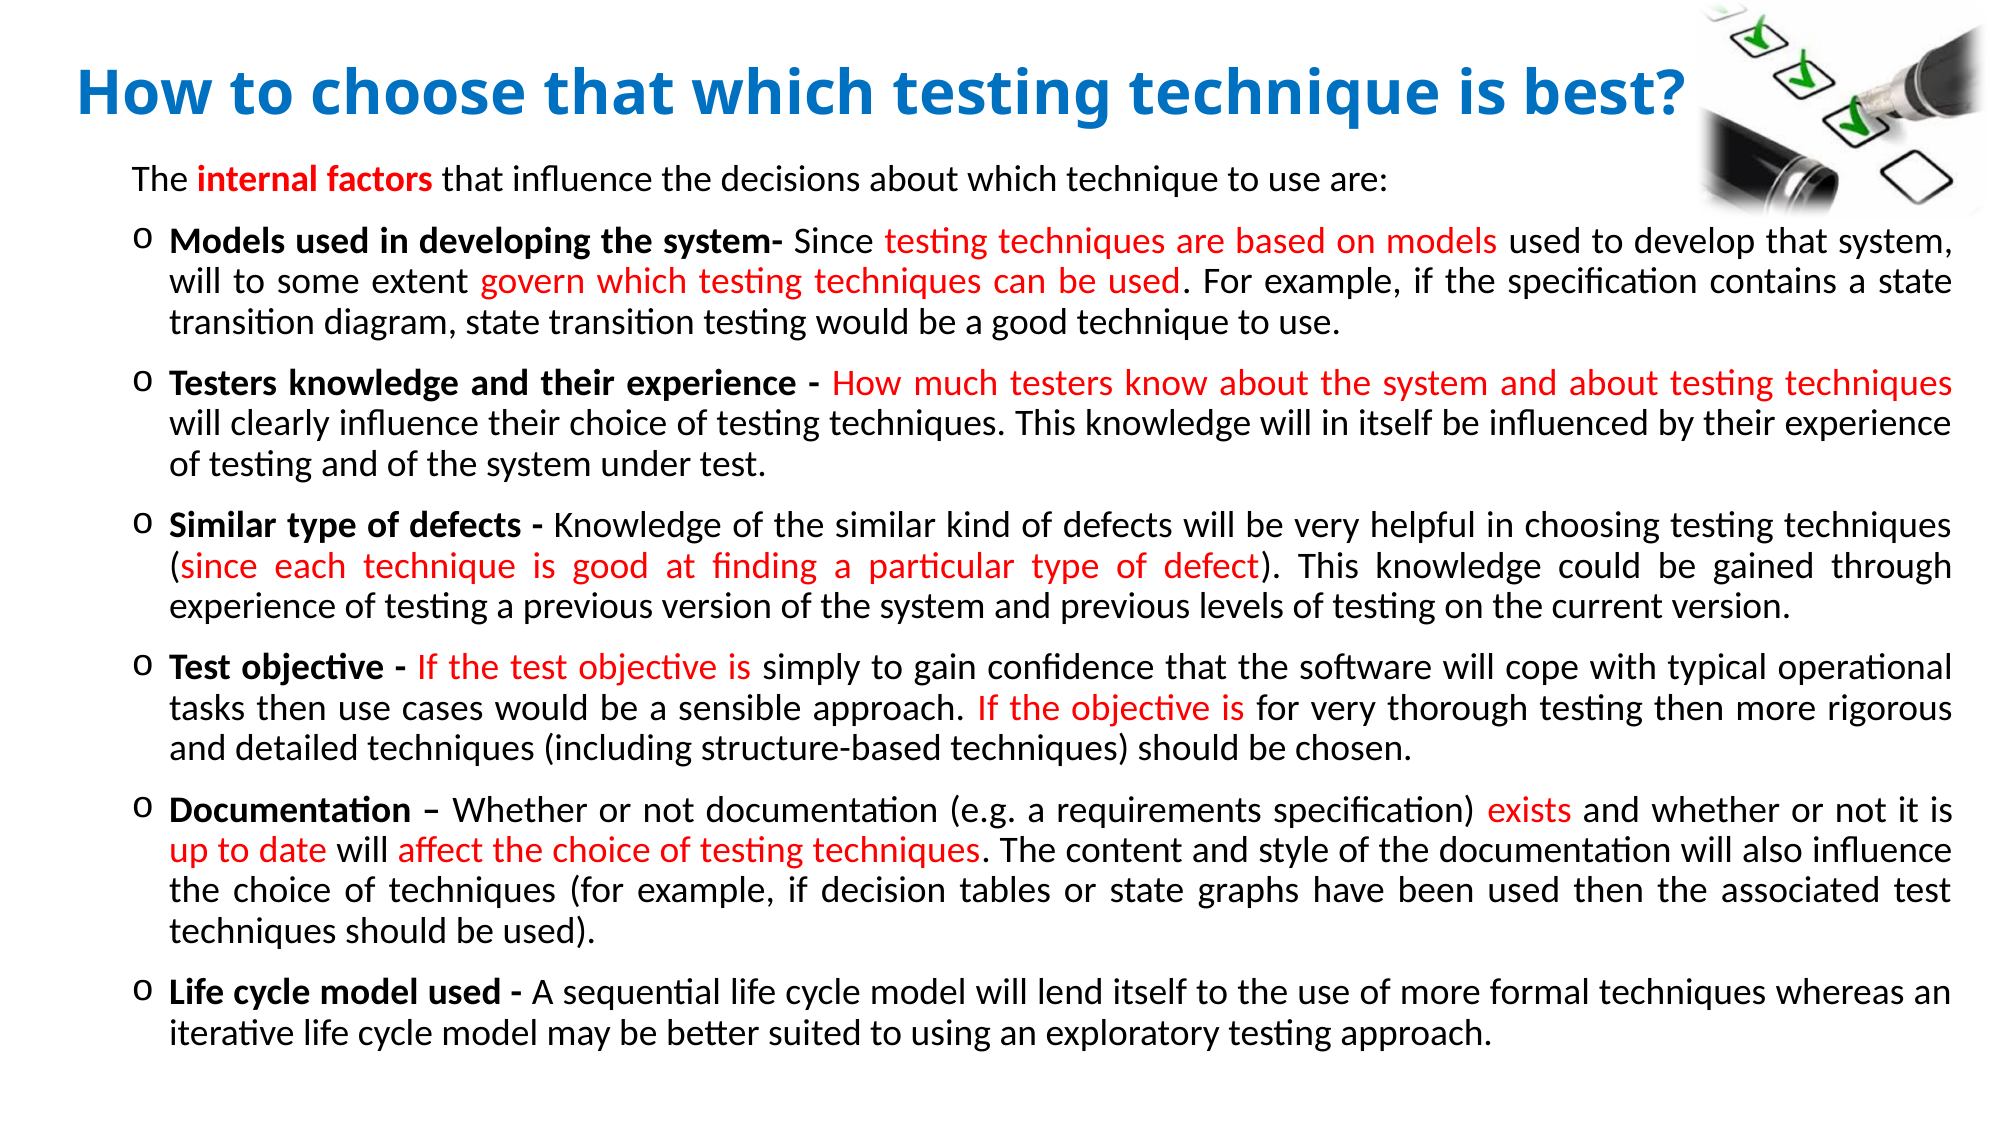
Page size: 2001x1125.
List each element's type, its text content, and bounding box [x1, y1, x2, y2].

list The internal factors that influence the decisions about which technique to use are: Models used in developing the system- Since testing techniques are based on models used to develop that system, will to some extent govern which testing techniques can be used. For example, if the specification contains a state transition diagram, state transition testing would be a good technique to use. Testers knowledge and their experience - How much testers know about the system and about testing techniques will clearly influence their choice of testing techniques. This knowledge will in itself be influenced by their experience of testing and of the system under test. Similar type of defects - Knowledge of the similar kind of defects will be very helpful in choosing testing techniques (since each technique is good at finding a particular type of defect). This knowledge could be gained through experience of testing a previous version of the system and previous levels of testing on the current version. Test objective - If the test objective is simply to gain confidence that the software will cope with typical operational tasks then use cases would be a sensible approach. If the objective is for very thorough testing then more rigorous and detailed techniques (including structure-based techniques) should be chosen. Documentation – Whether or not documentation (e.g. a requirements specification) exists and whether or not it is up to date will affect the choice of testing techniques. The content and style of the documentation will also influence the choice of techniques (for example, if decision tables or state graphs have been used then the associated test techniques should be used). Life cycle model used - A sequential life cycle model will lend itself to the use of more formal techniques whereas an iterative life cycle model may be better suited to using an exploratory testing approach. [116, 152, 1969, 1125]
picture [1695, 0, 1988, 220]
title How to choose that which testing technique is best? [60, 53, 1695, 153]
